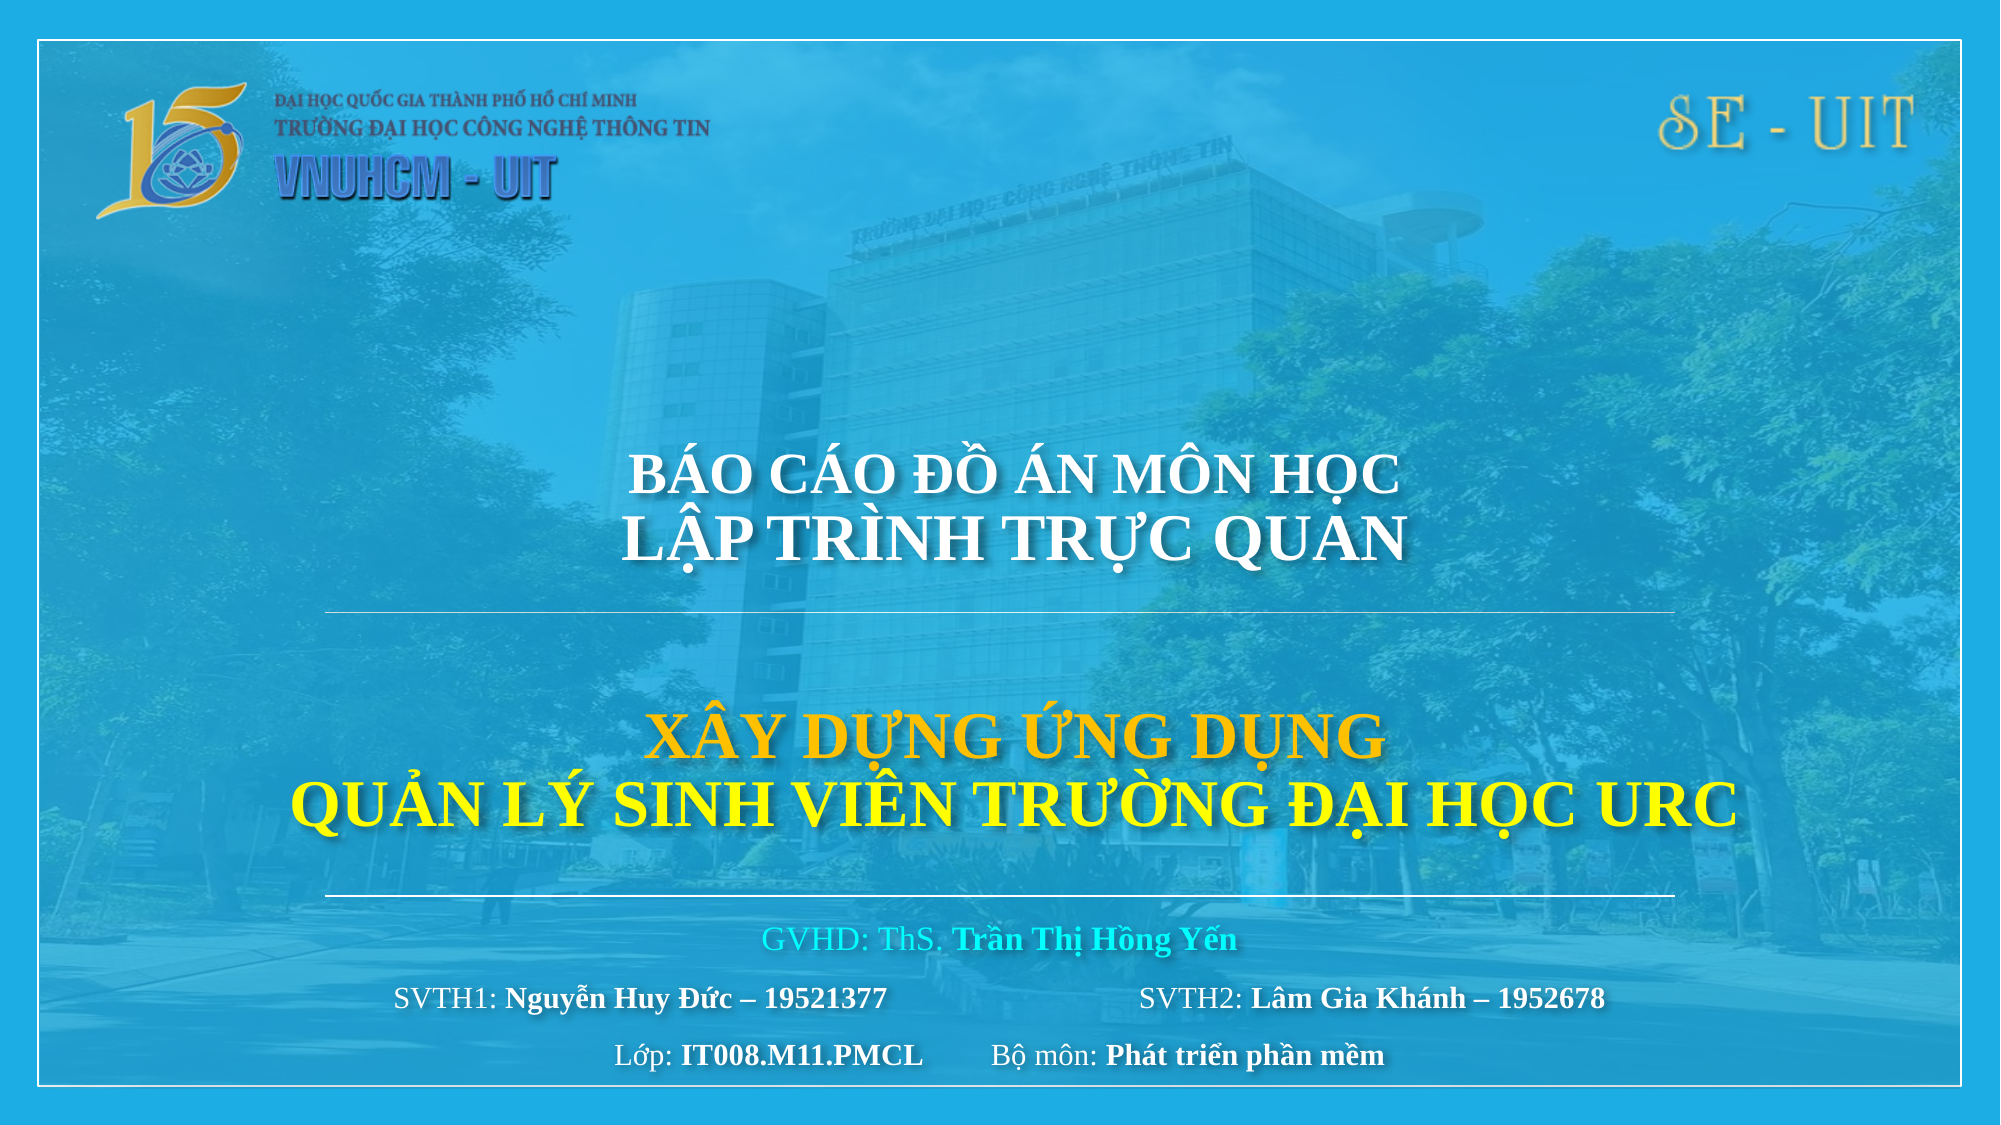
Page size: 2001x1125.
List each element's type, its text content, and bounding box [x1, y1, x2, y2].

picture [1629, 70, 1947, 175]
picture [95, 56, 728, 232]
title XÂY DỰNG ỨNG DỤNG QUẢN LÝ SINH VIÊN TRƯỜNG ĐẠI HỌC URC [198, 629, 1834, 848]
subtitle GVHD: ThS. Trần Thị Hồng Yến SVTH1: Nguyễn Huy Đức – 19521377 SVTH2: Lâm Gia Khánh – 1952678 Lớp: IT008.M11.PMCL Bộ môn: Phát triển phần mềm [280, 913, 1719, 1084]
text_box BÁO CÁO ĐỒ ÁN MÔN HỌC LẬP TRÌNH TRỰC QUAN [198, 363, 1833, 582]
